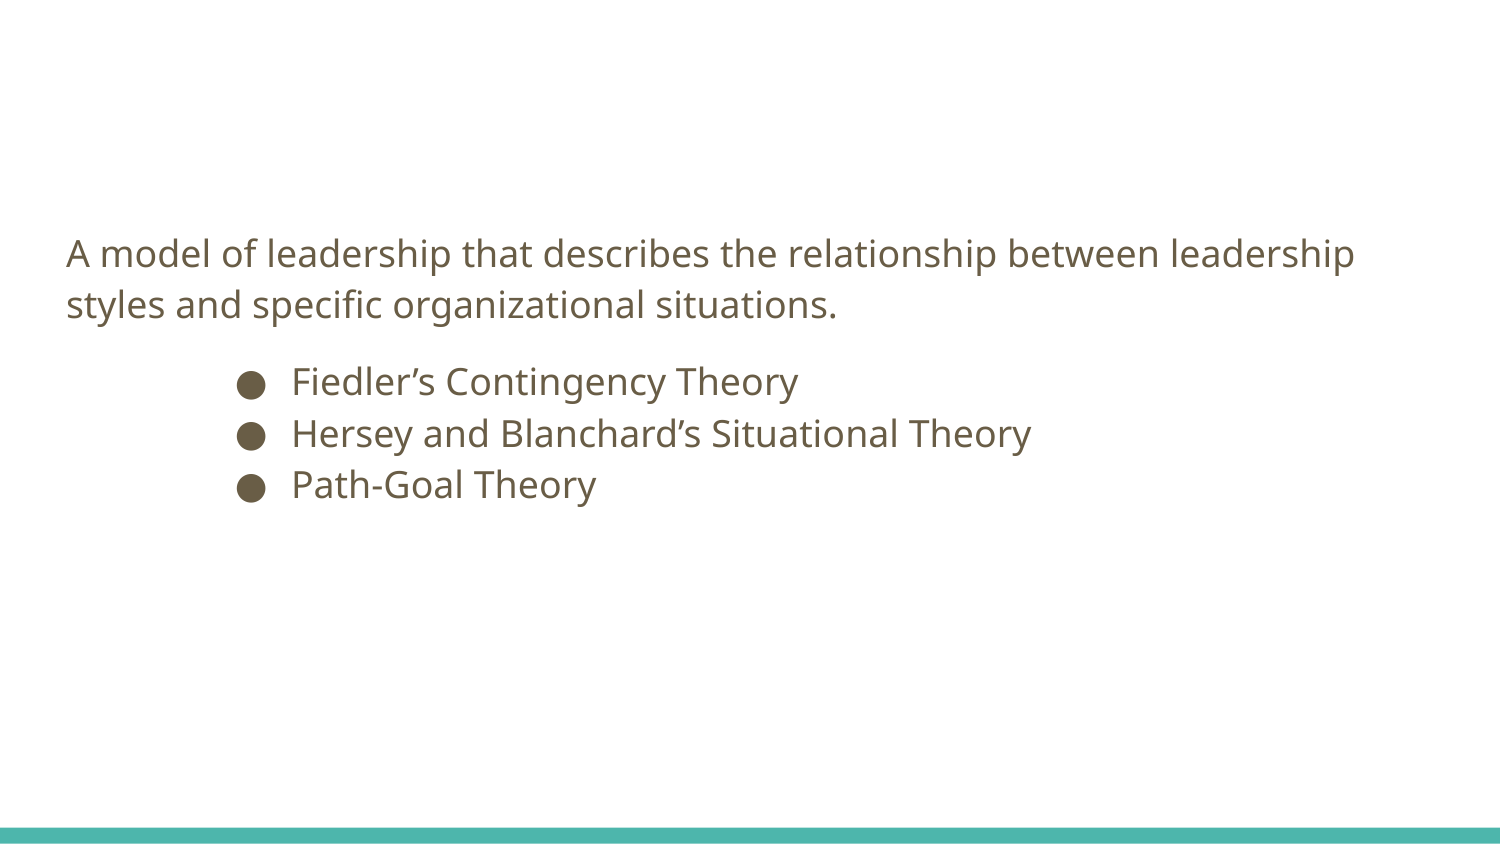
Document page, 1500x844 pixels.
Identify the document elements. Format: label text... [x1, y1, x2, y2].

list A model of leadership that describes the relationship between leadership styles and specific organizational situations. Fiedler’s Contingency Theory Hersey and Blanchard’s Situational Theory Path-Goal Theory [51, 207, 1449, 750]
